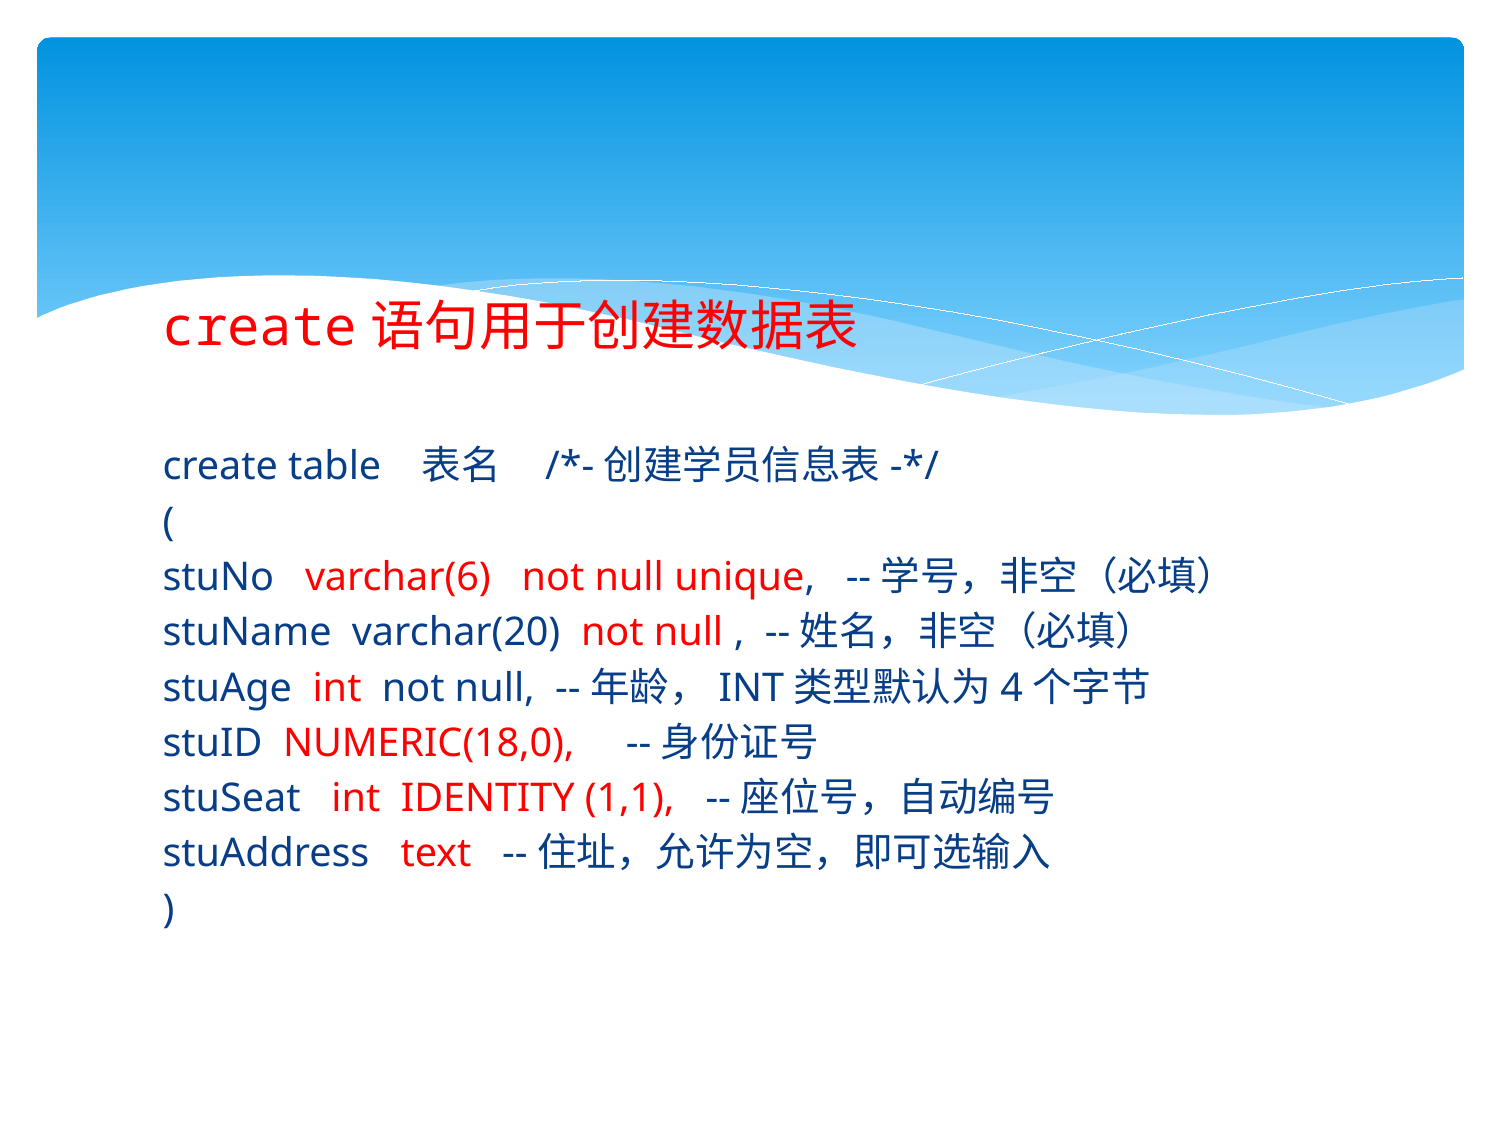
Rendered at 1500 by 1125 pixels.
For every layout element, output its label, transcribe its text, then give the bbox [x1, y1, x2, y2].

list create语句用于创建数据表 create table 表名 /*-创建学员信息表-*/ ( stuNo varchar(6) not null unique, --学号，非空（必填） stuName varchar(20) not null , --姓名，非空（必填） stuAge int not null, --年龄，INT类型默认为4个字节 stuID NUMERIC(18,0), --身份证号 stuSeat int IDENTITY (1,1), --座位号，自动编号 stuAddress text --住址，允许为空，即可选输入 ) [147, 208, 1359, 1005]
